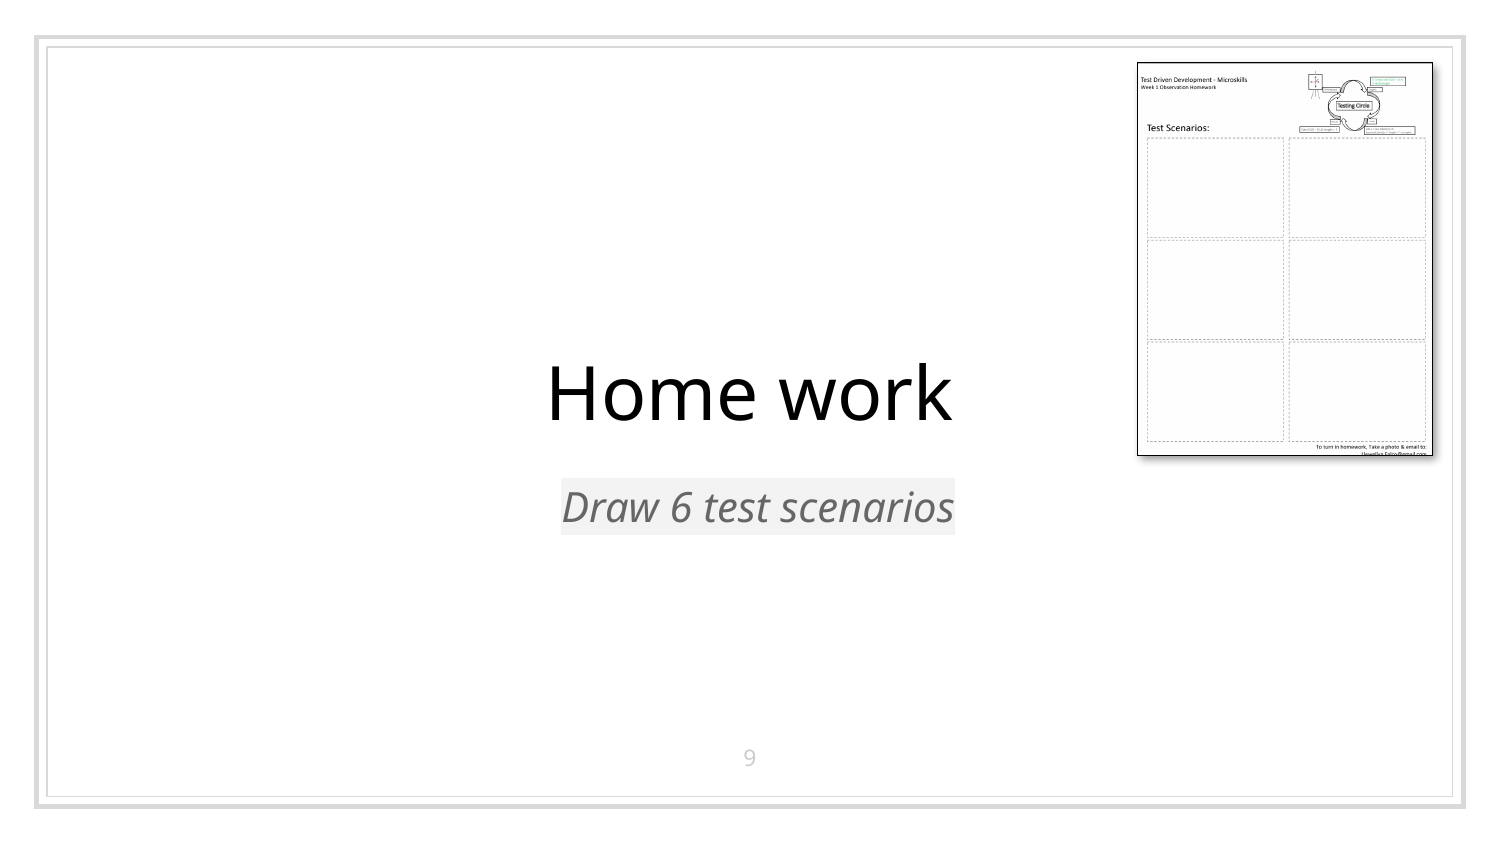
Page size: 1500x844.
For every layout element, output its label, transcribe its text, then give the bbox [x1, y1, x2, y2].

subtitle Draw 6 test scenarios [265, 465, 1235, 595]
title Home work [265, 259, 1132, 450]
slide_number 9 [705, 725, 795, 790]
picture [1137, 62, 1433, 457]
